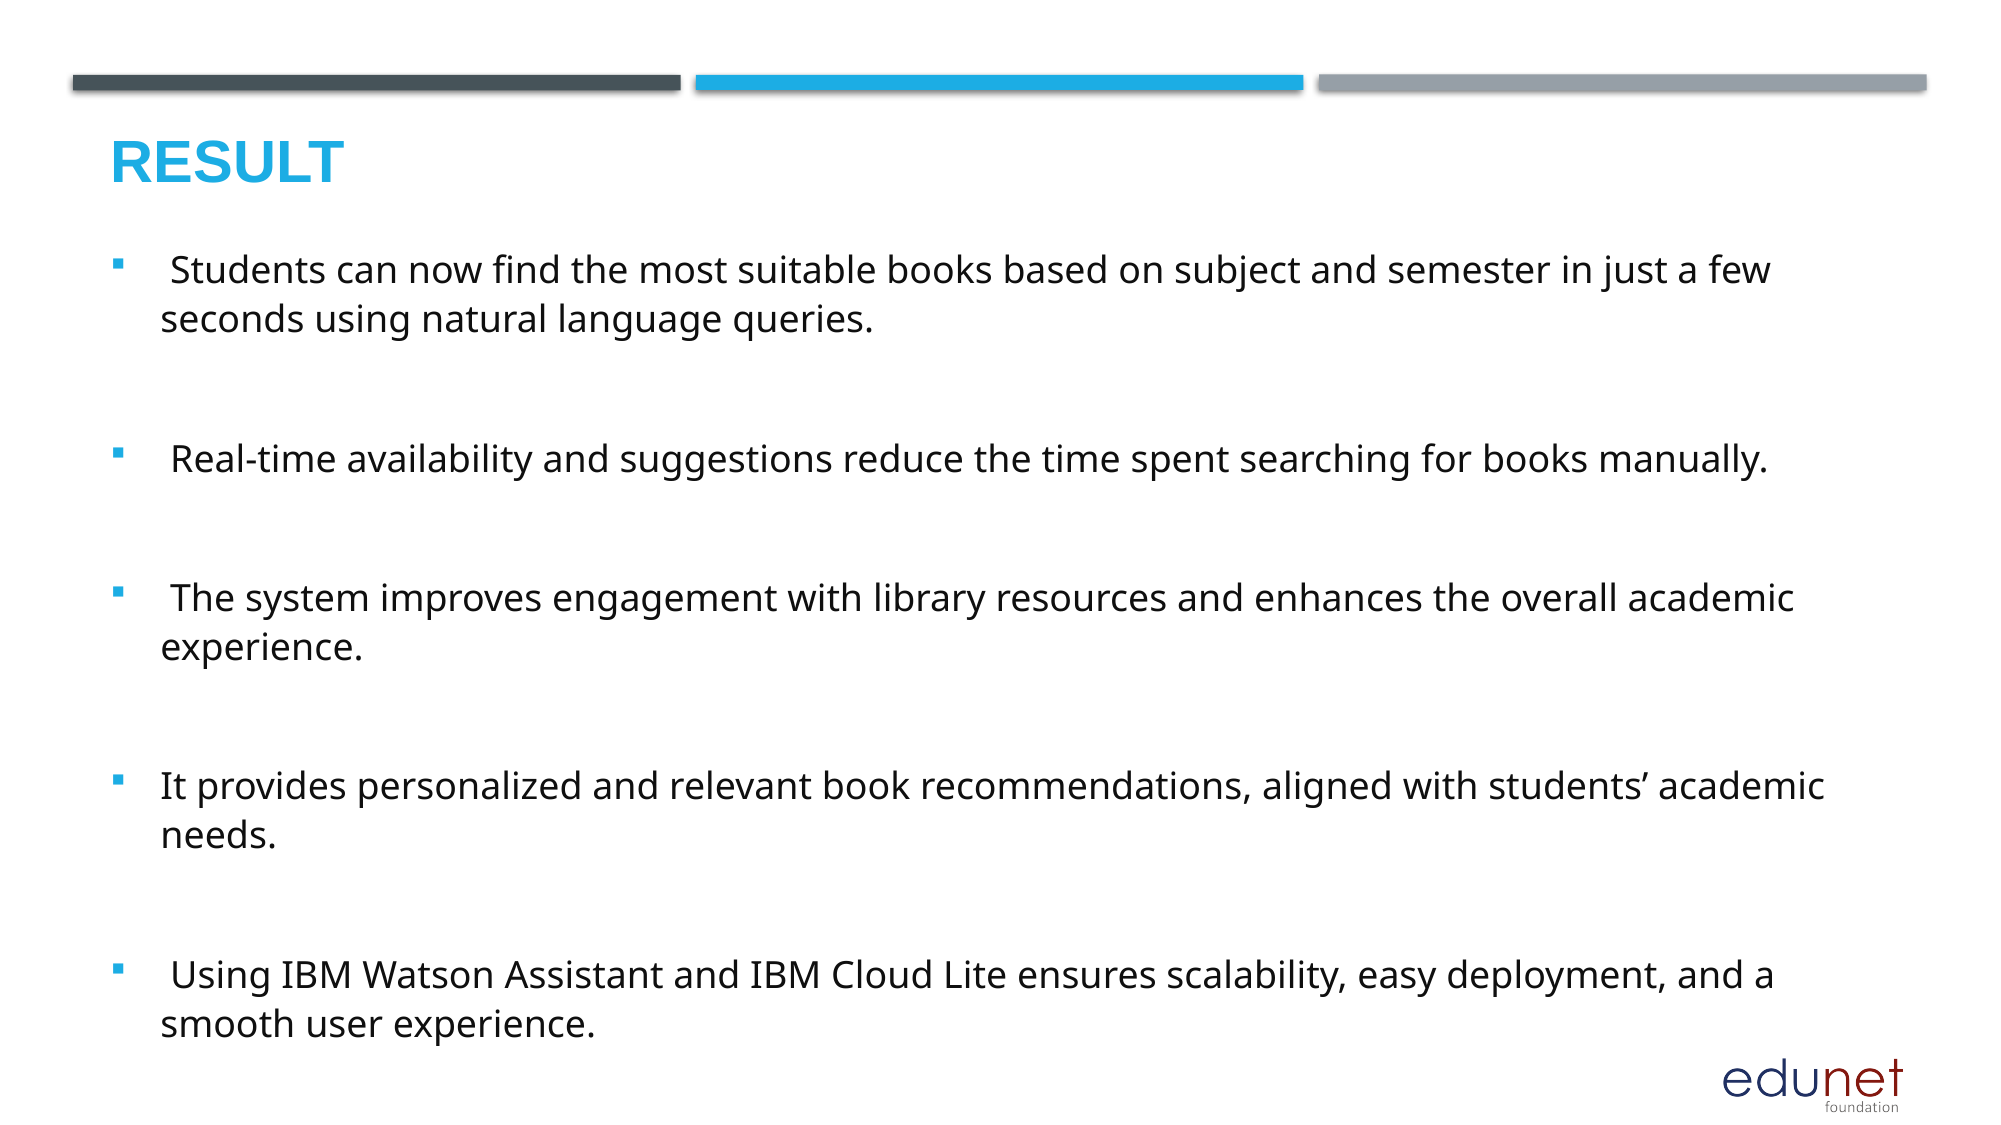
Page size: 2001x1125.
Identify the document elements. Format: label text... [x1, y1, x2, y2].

picture [1719, 1107, 1905, 1116]
list Students can now find the most suitable books based on subject and semester in just a few seconds using natural language queries. Real-time availability and suggestions reduce the time spent searching for books manually. The system improves engagement with library resources and enhances the overall academic experience. It provides personalized and relevant book recommendations, aligned with students’ academic needs. Using IBM Watson Assistant and IBM Cloud Lite ensures scalability, easy deployment, and a smooth user experience. [95, 115, 1905, 1107]
